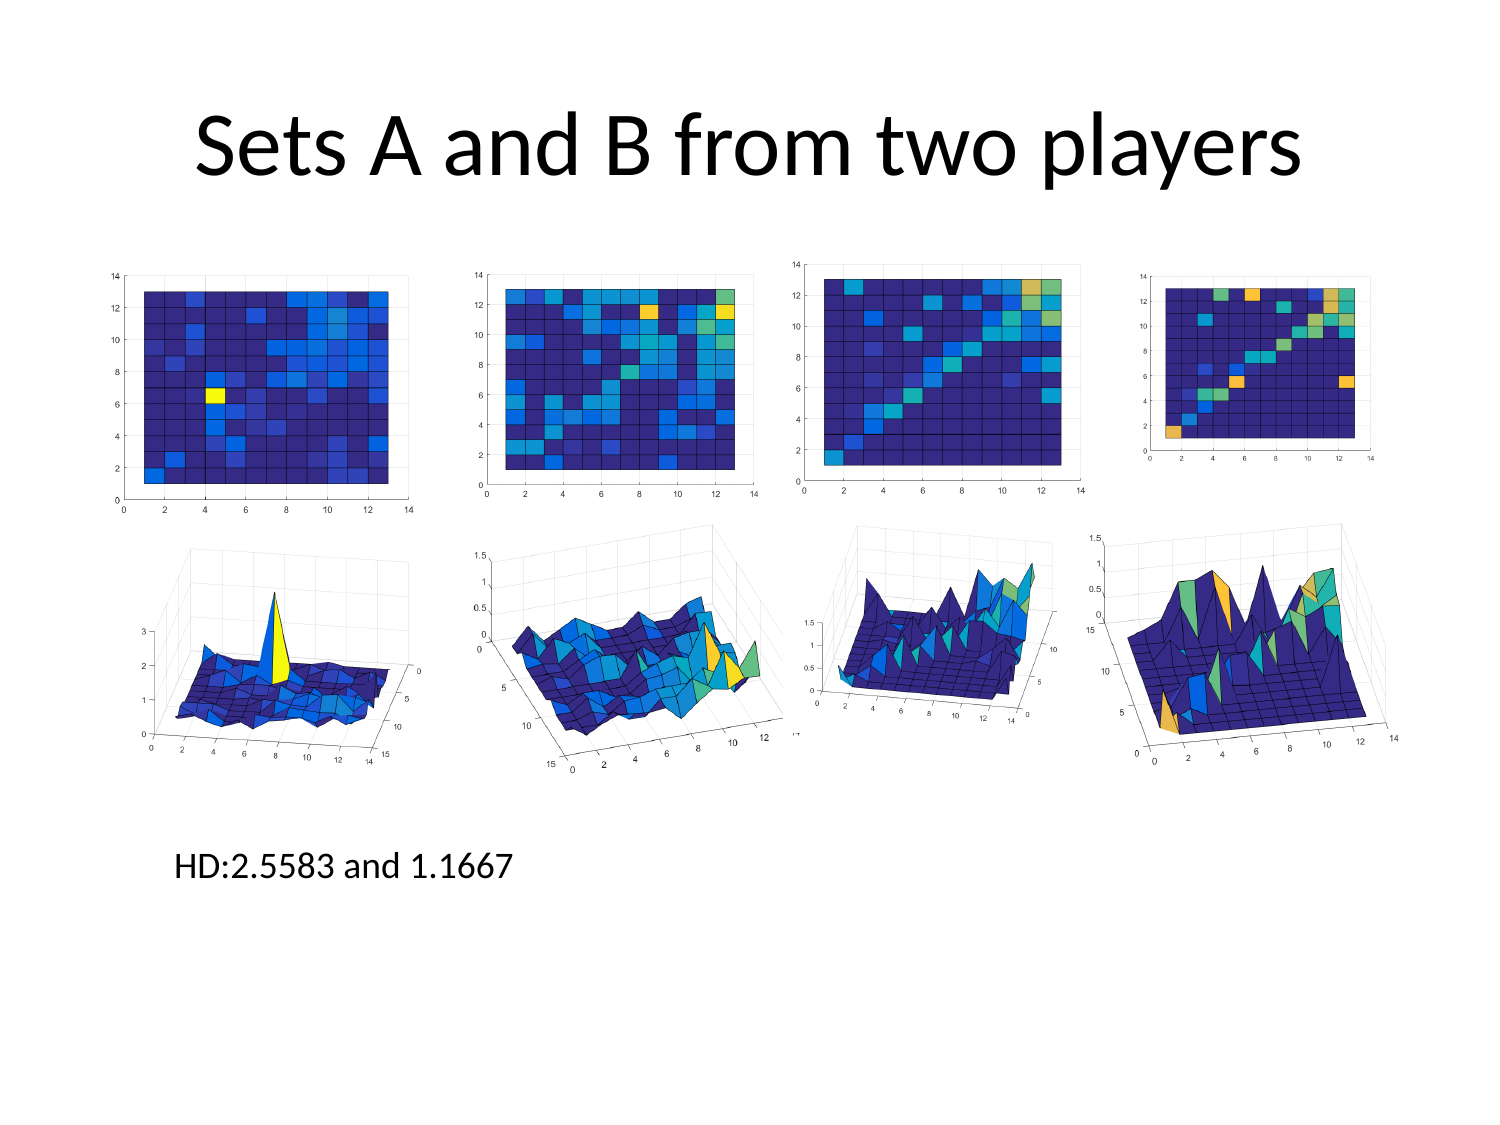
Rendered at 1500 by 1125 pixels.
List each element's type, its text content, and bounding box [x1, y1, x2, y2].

text_box HD:2.5583 and 1.1667 [159, 834, 1365, 894]
title Sets A and B from two players [75, 45, 1425, 233]
picture [76, 243, 1421, 788]
